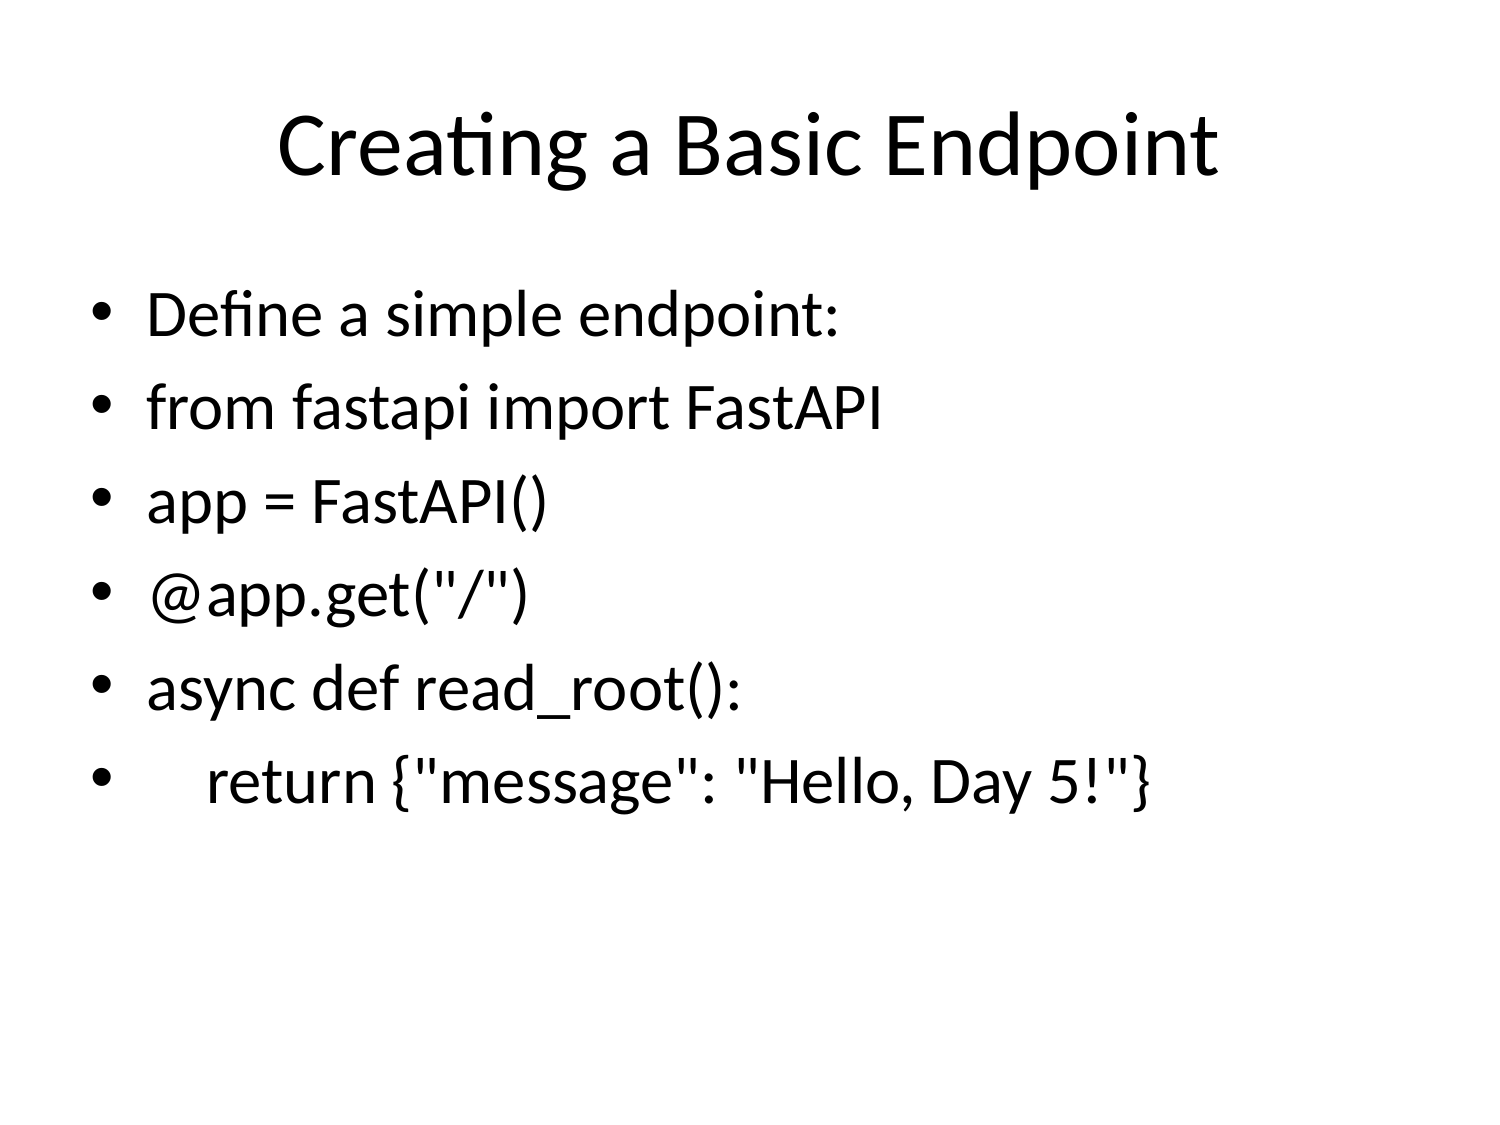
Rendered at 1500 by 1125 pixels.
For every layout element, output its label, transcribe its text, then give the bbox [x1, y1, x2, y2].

title Creating a Basic Endpoint [75, 45, 1425, 233]
list Define a simple endpoint: from fastapi import FastAPI app = FastAPI() @app.get("/") async def read_root(): return {"message": "Hello, Day 5!"} [75, 262, 1425, 1005]
